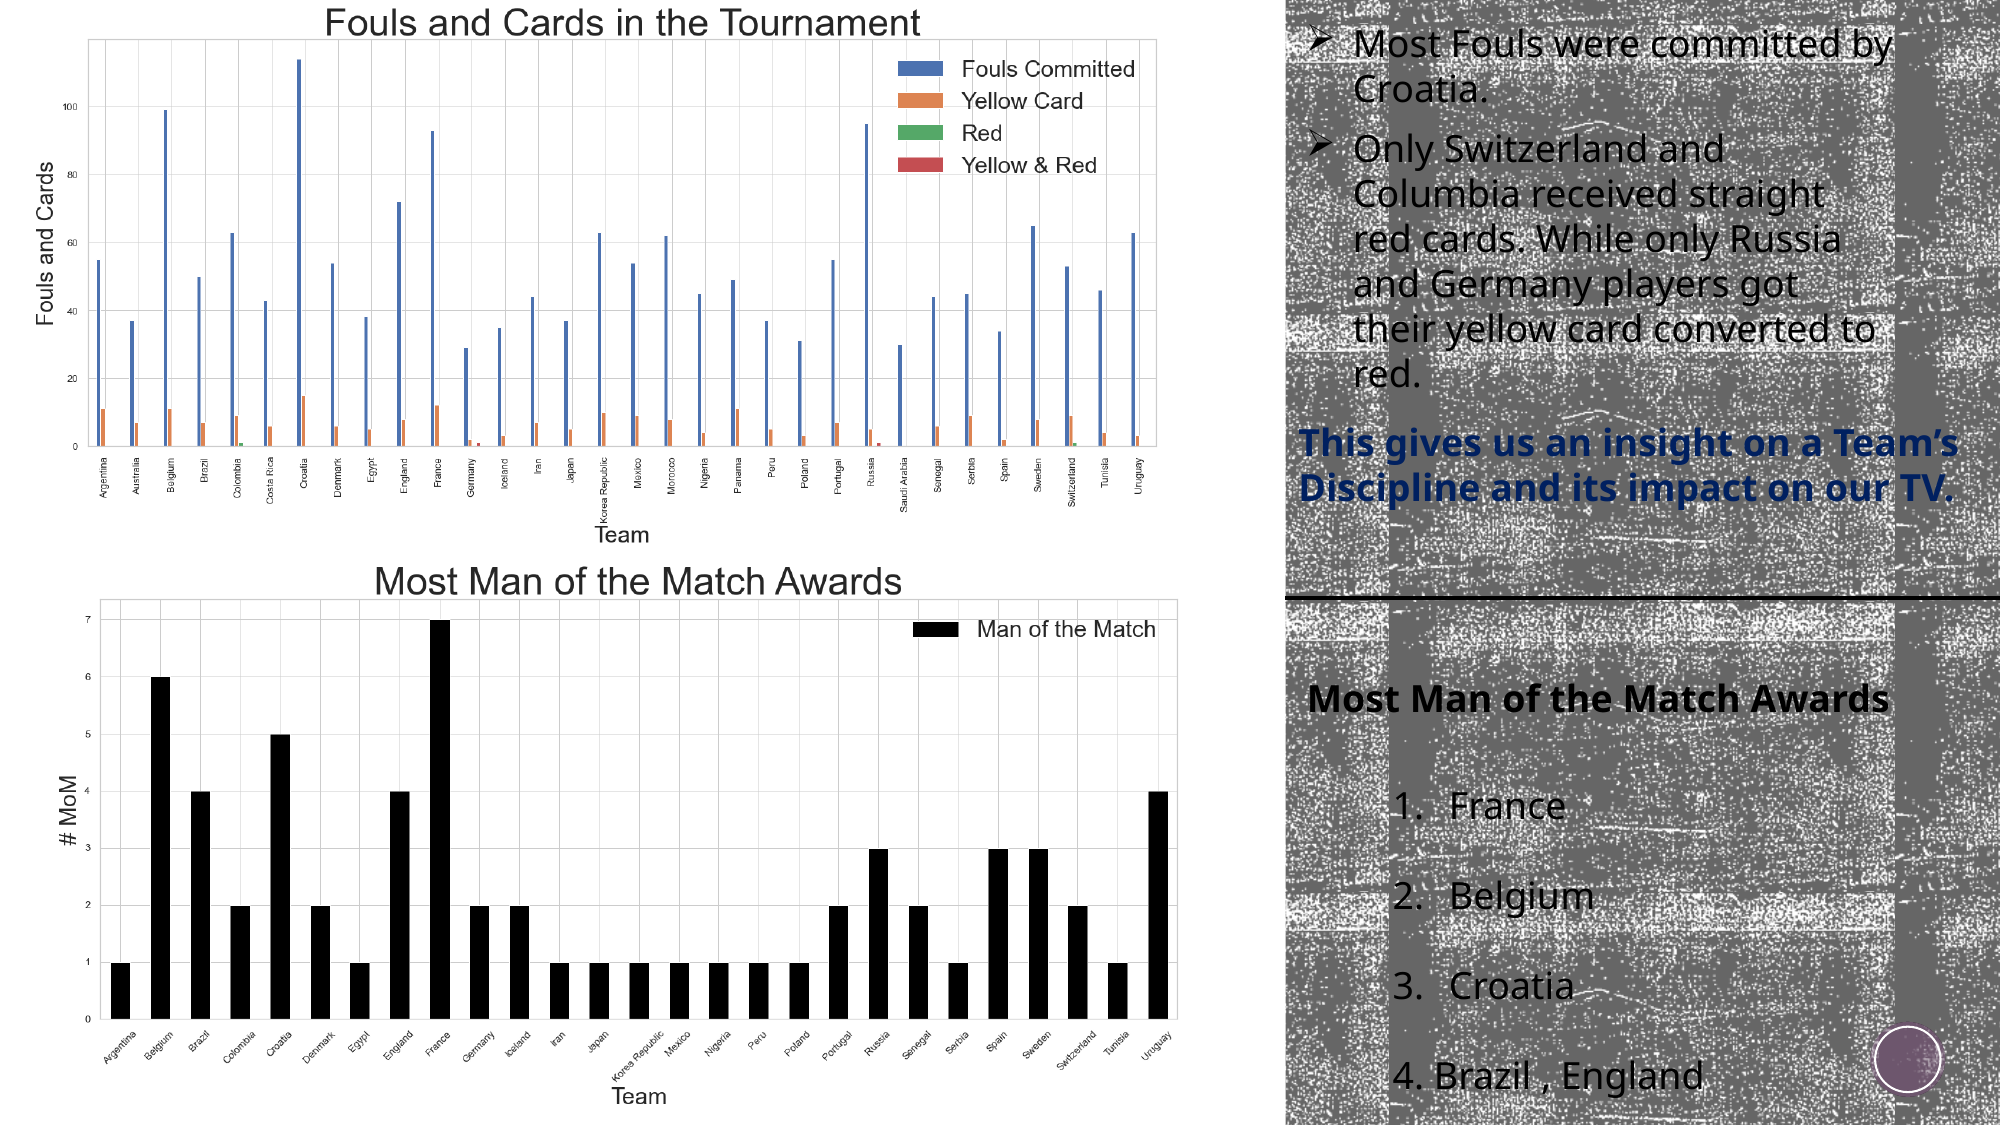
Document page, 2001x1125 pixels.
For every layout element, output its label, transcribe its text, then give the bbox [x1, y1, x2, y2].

text_box [1284, 0, 2000, 1125]
text_box France Belgium Croatia 4. Brazil , England [1377, 775, 1804, 1105]
text_box This gives us an insight on a Team’s Discipline and its impact on our TV. [1283, 411, 1998, 516]
picture [55, 561, 1181, 1114]
text_box Most Man of the Match Awards [1292, 667, 1952, 728]
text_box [1871, 1023, 1944, 1096]
text_box Only Switzerland and Columbia received straight red cards. While only Russia and Germany players got their yellow card converted to red. [1291, 117, 1894, 403]
picture [31, 3, 1160, 550]
text_box Most Fouls were committed by Croatia. [1291, 12, 1937, 118]
